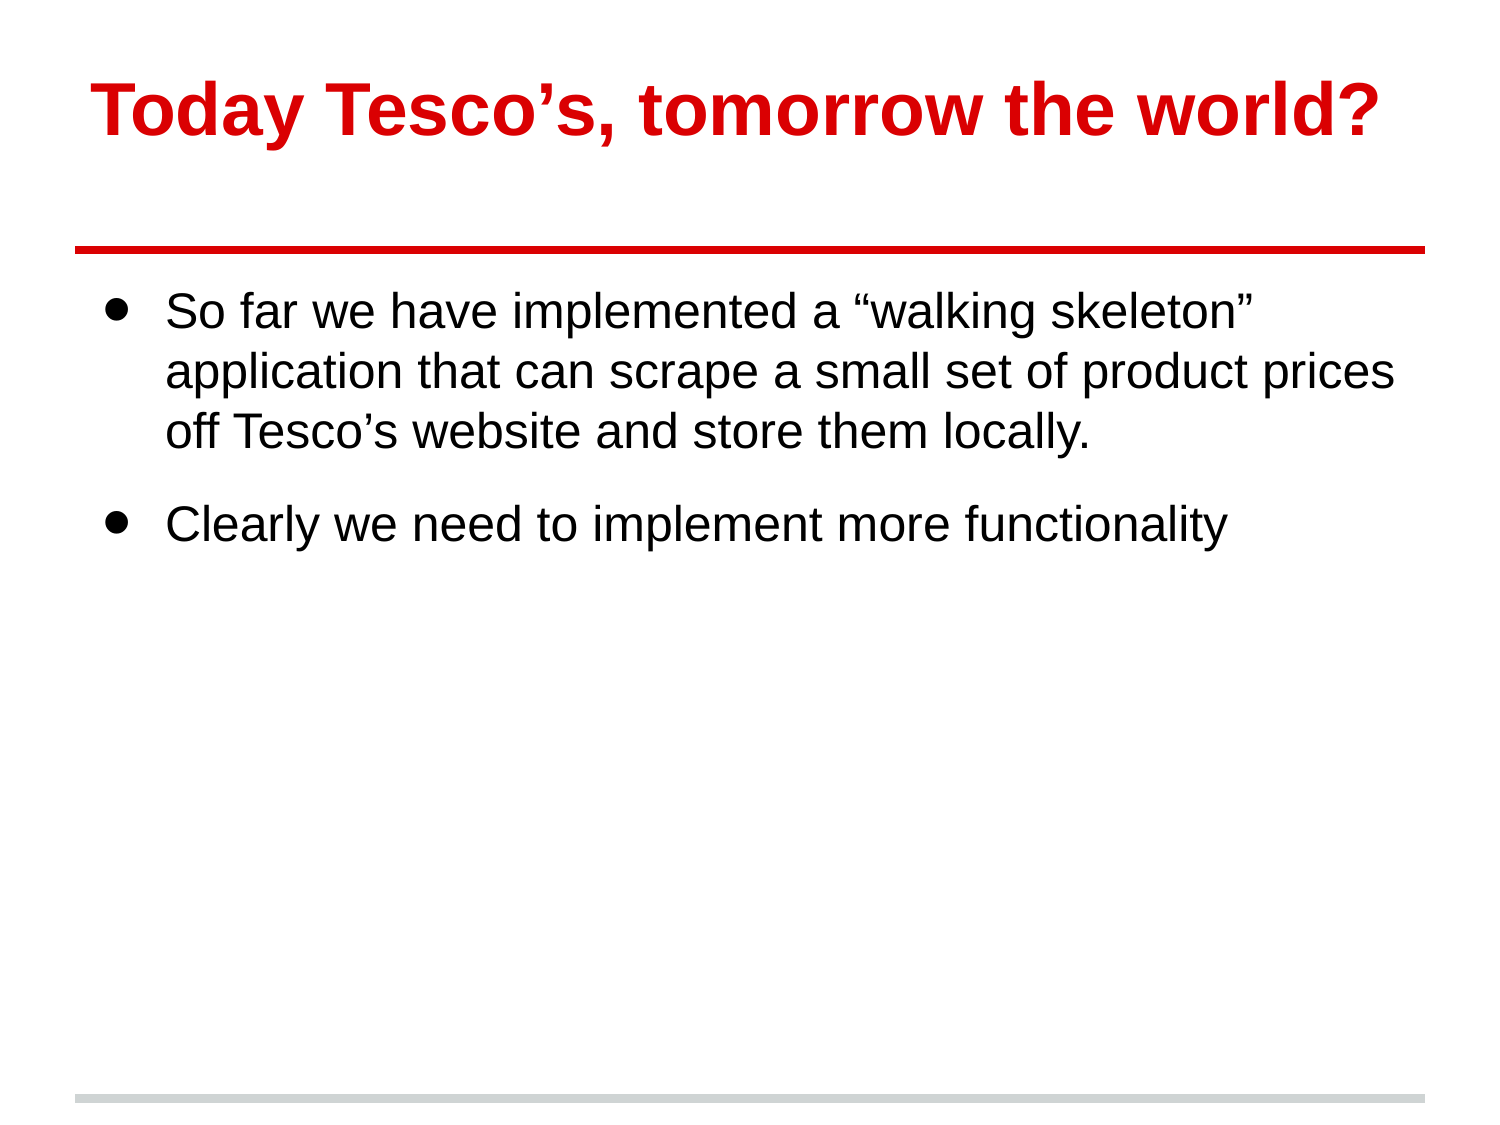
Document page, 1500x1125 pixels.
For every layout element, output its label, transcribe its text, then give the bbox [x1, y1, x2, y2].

list So far we have implemented a “walking skeleton” application that can scrape a small set of product prices off Tesco’s website and store them locally. Clearly we need to implement more functionality [75, 263, 1425, 1078]
title Today Tesco’s, tomorrow the world? [75, 45, 1425, 233]
